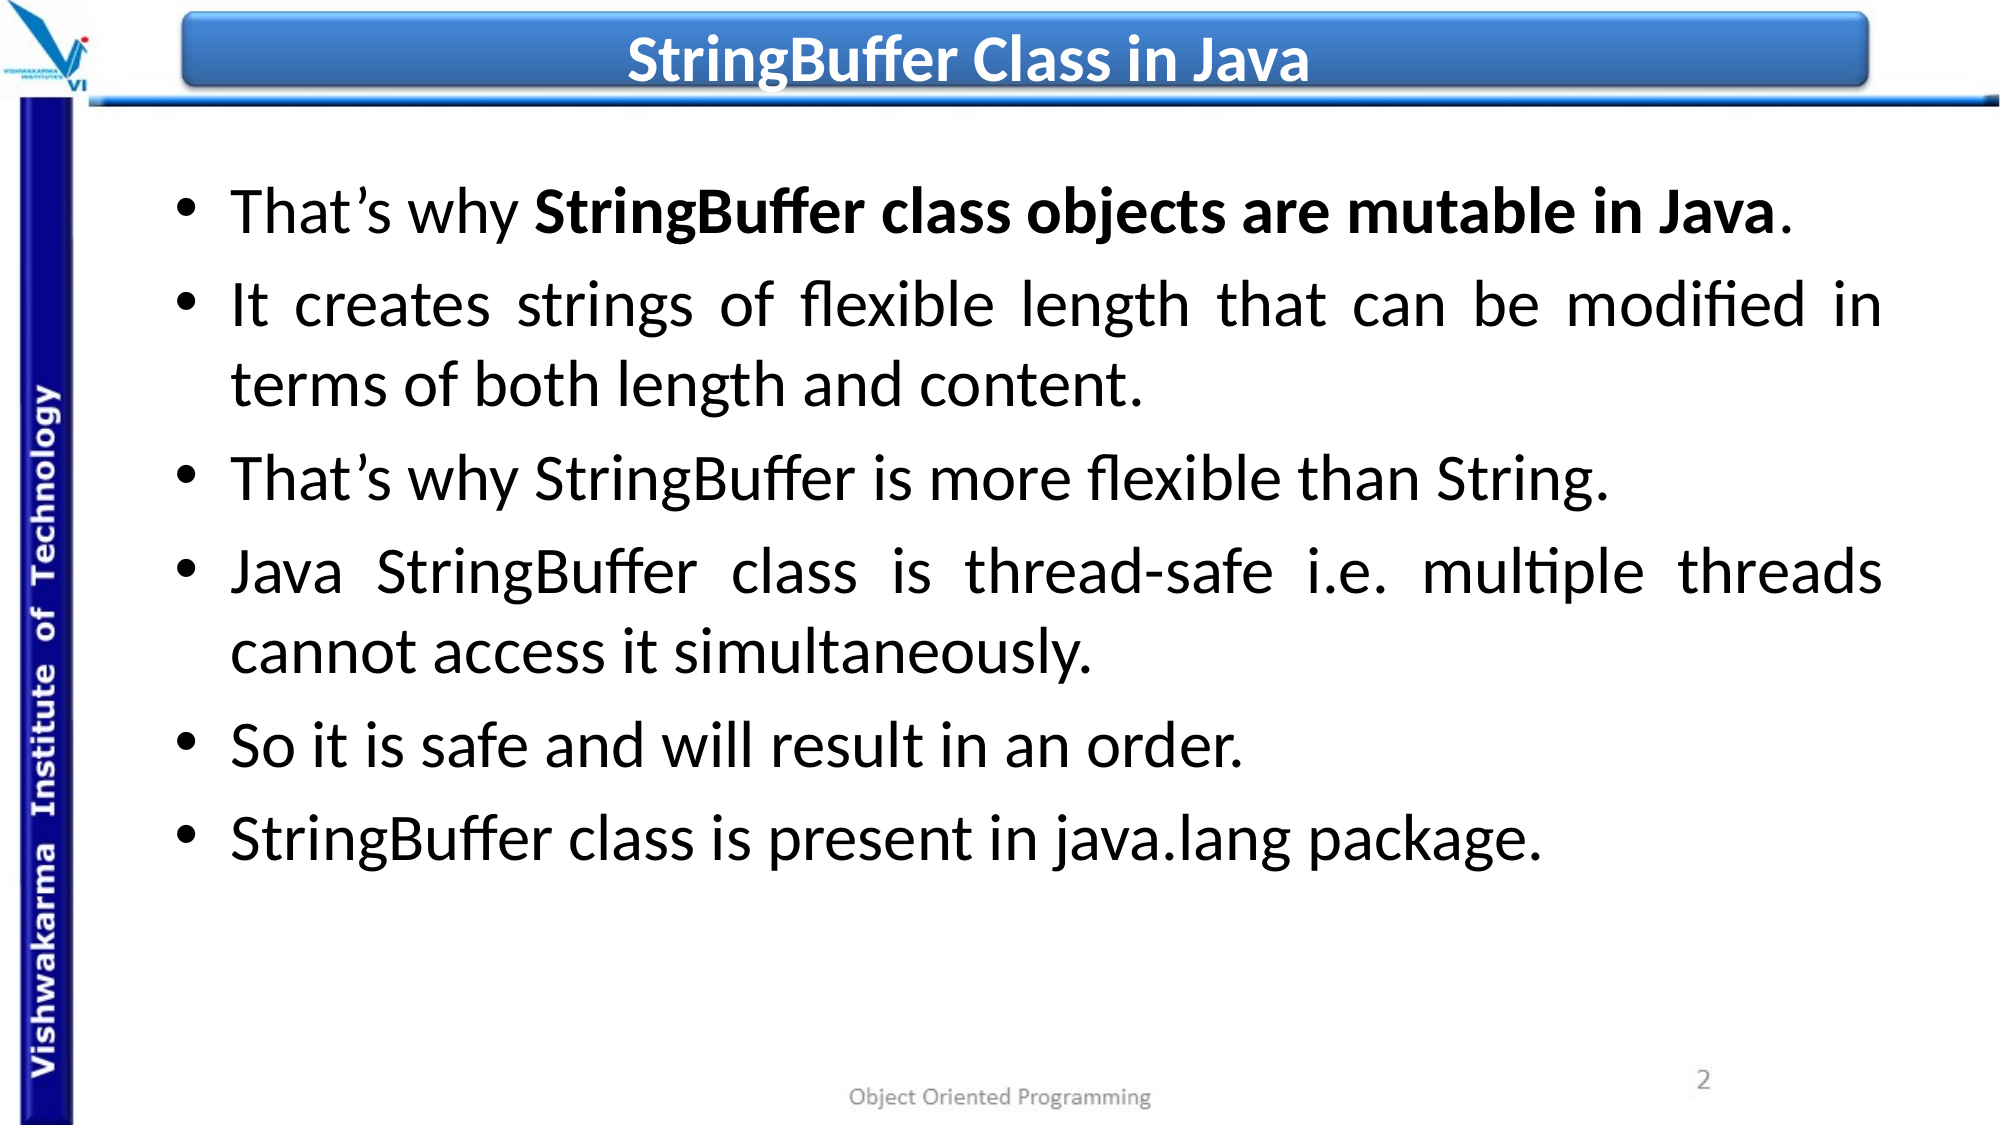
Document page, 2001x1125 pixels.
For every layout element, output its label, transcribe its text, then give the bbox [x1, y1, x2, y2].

list That’s why StringBuffer class objects are mutable in Java. It creates strings of flexible length that can be modified in terms of both length and content. That’s why StringBuffer is more flexible than String. Java StringBuffer class is thread-safe i.e. multiple threads cannot access it simultaneously. So it is safe and will result in an order. StringBuffer class is present in java.lang package. [159, 158, 1900, 1005]
title StringBuffer Class in Java [159, 30, 1780, 79]
picture [0, 0, 2001, 1125]
